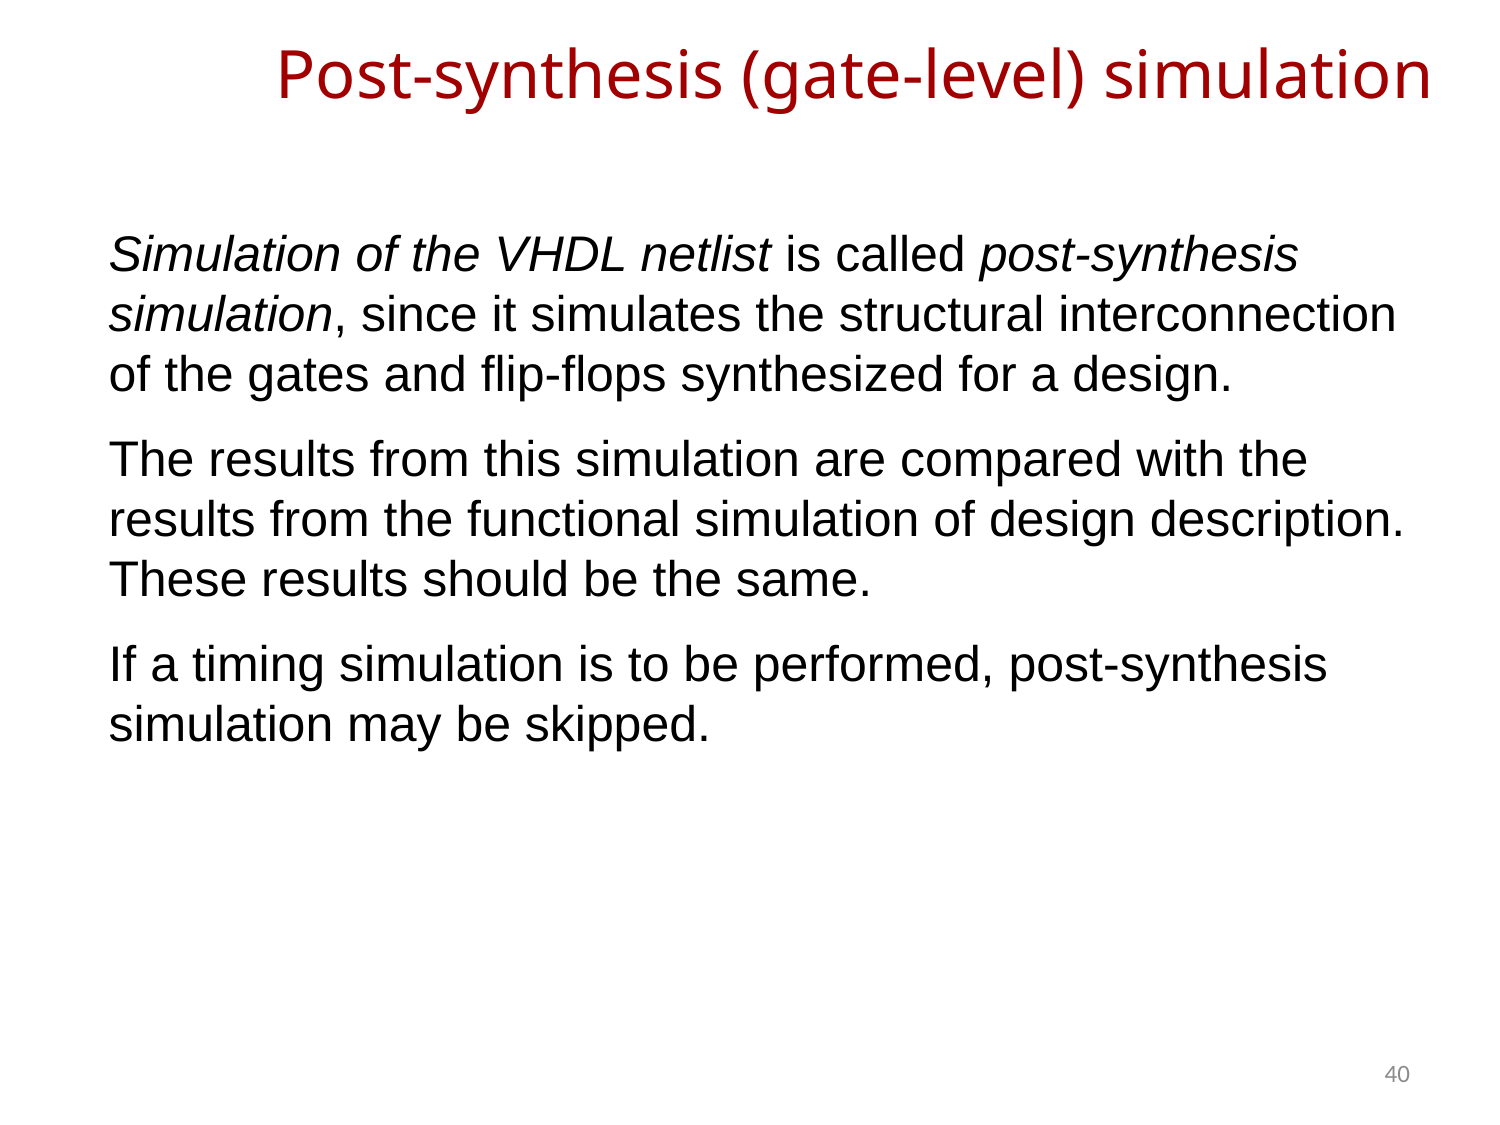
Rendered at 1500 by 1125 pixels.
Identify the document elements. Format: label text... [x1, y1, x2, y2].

text_box Simulation of the VHDL netlist is called post-synthesis simulation, since it simulates the structural interconnection of the gates and flip-flops synthesized for a design. The results from this simulation are compared with the results from the functional simulation of design description. These results should be the same. If a timing simulation is to be performed, post-synthesis simulation may be skipped. [93, 214, 1458, 759]
title Post-synthesis (gate-level) simulation [50, 19, 1450, 125]
slide_number 40 [1074, 1042, 1425, 1103]
